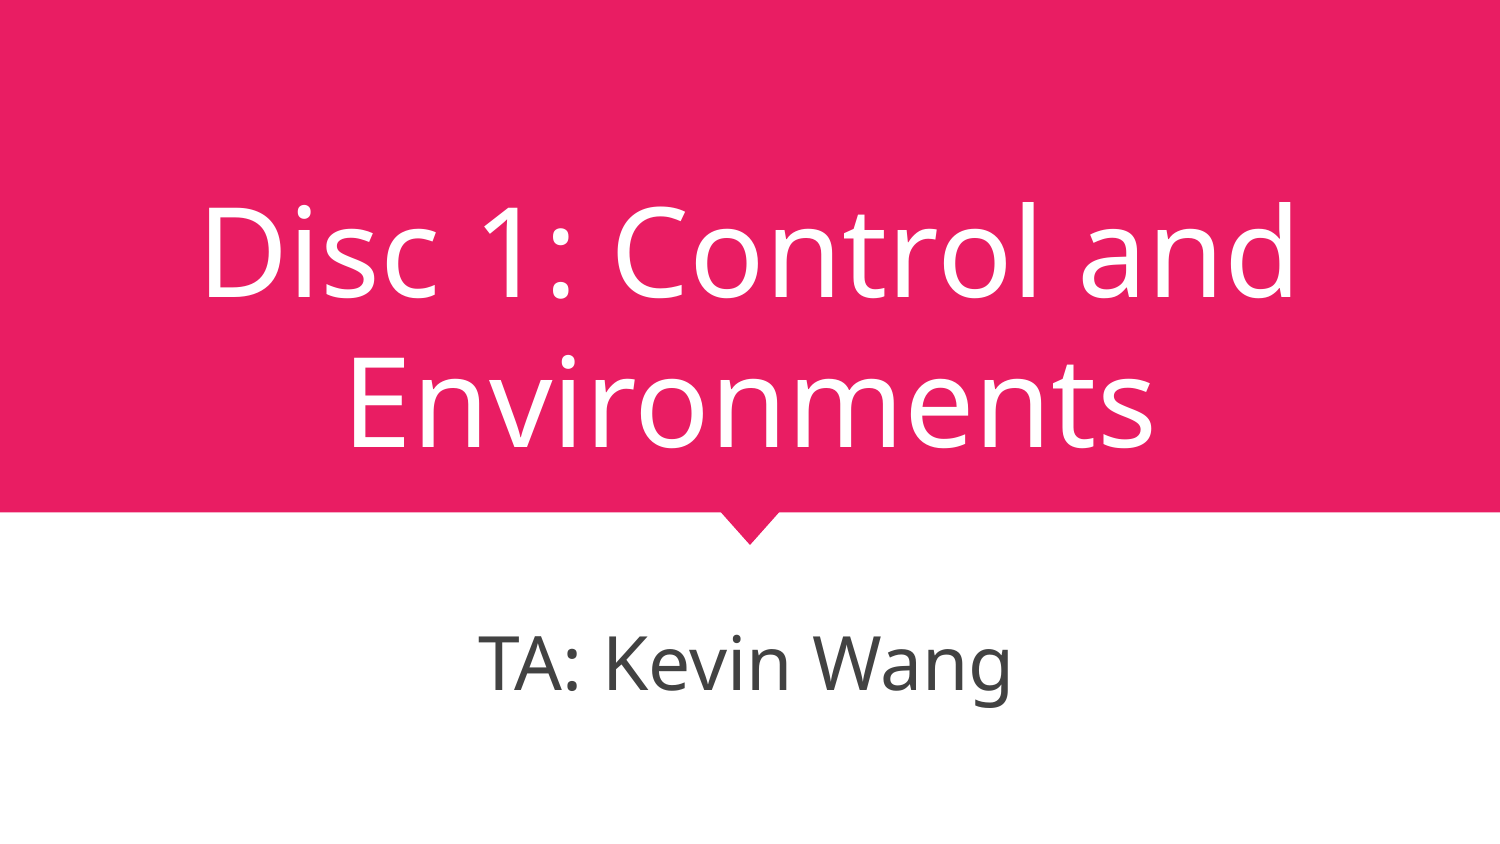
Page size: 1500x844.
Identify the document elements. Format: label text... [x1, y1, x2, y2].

title Disc 1: Control and Environments [164, 213, 1336, 488]
subtitle TA: Kevin Wang [67, 557, 1427, 765]
